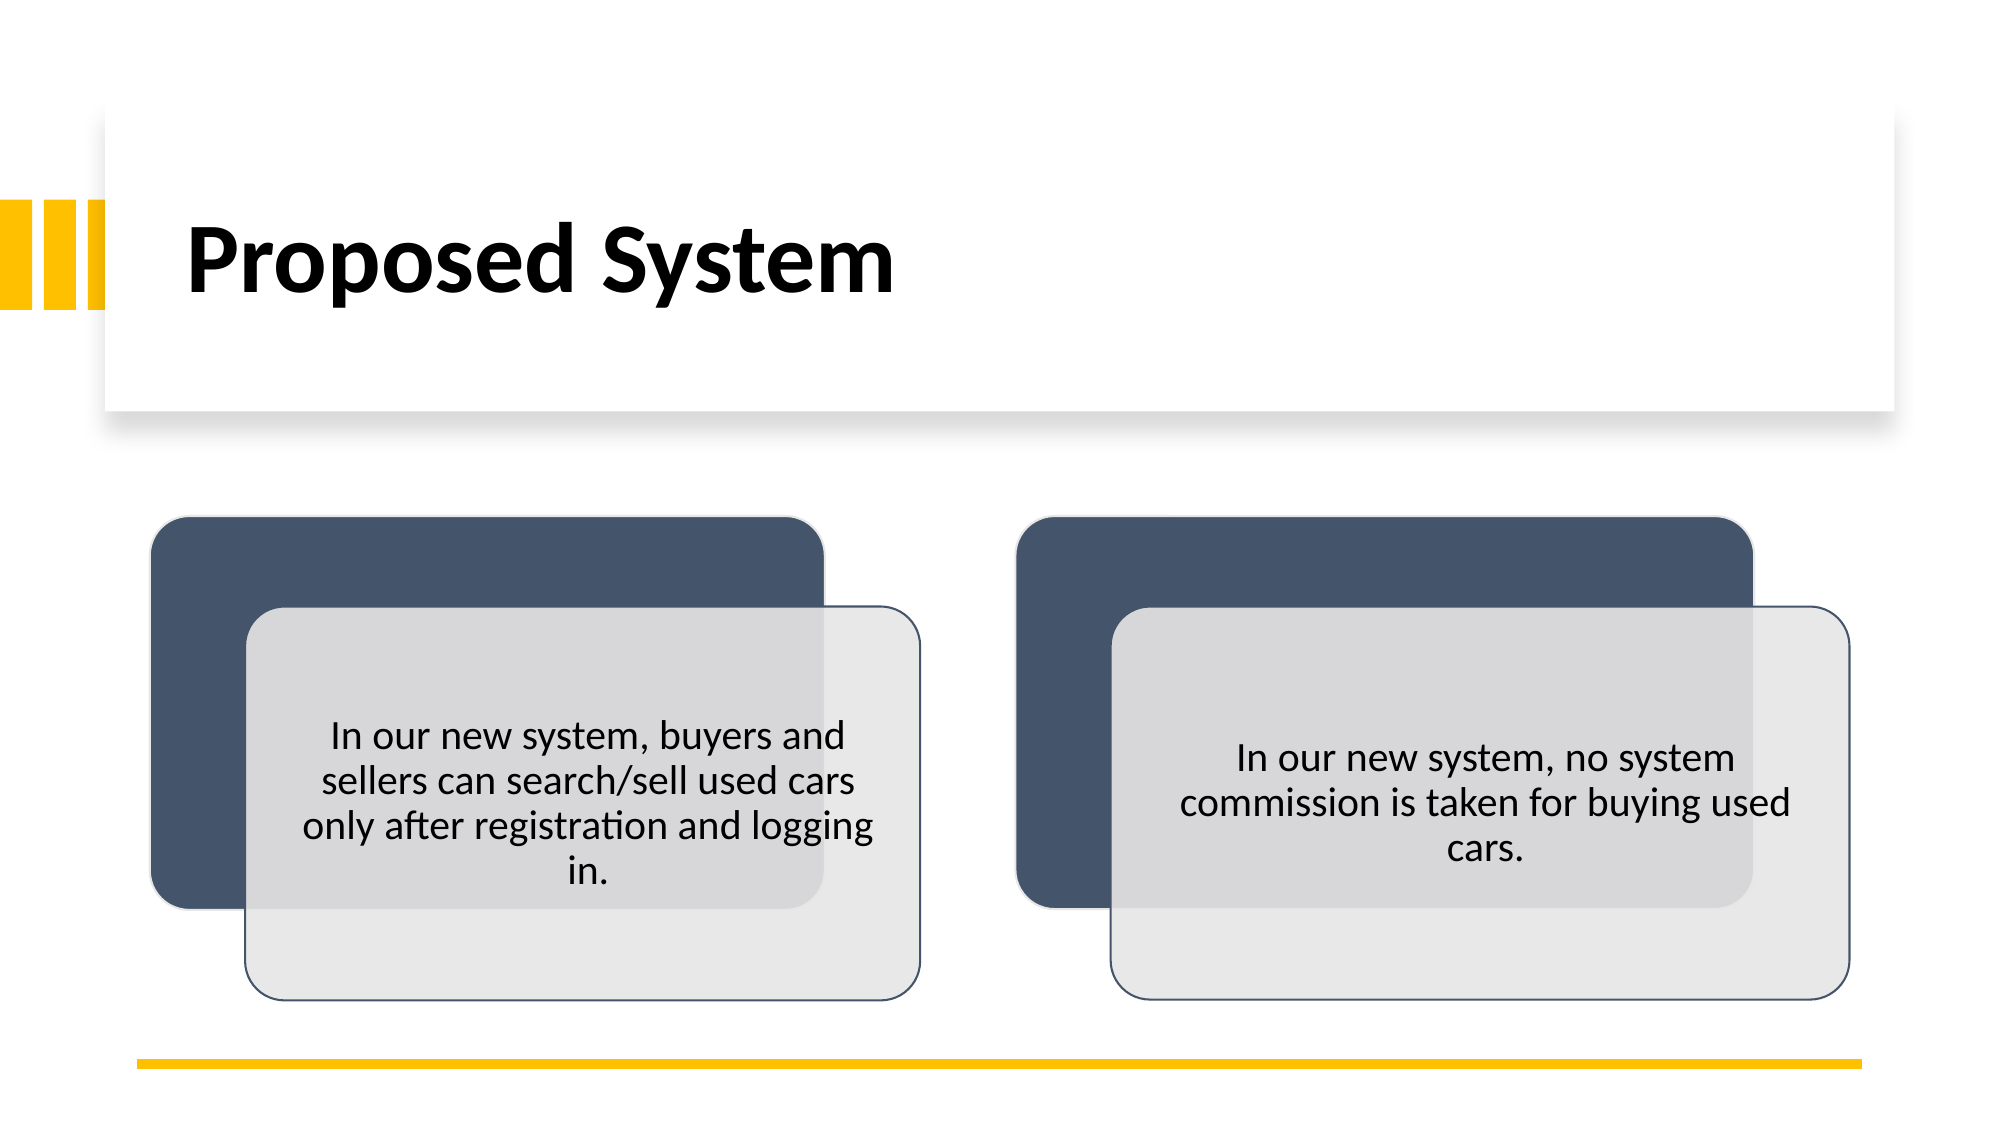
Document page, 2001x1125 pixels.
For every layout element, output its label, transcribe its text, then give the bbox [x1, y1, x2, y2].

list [148, 494, 1851, 1022]
title Proposed System [171, 132, 1840, 388]
text_box [0, 0, 2000, 1125]
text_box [0, 199, 120, 311]
text_box [104, 100, 1895, 412]
